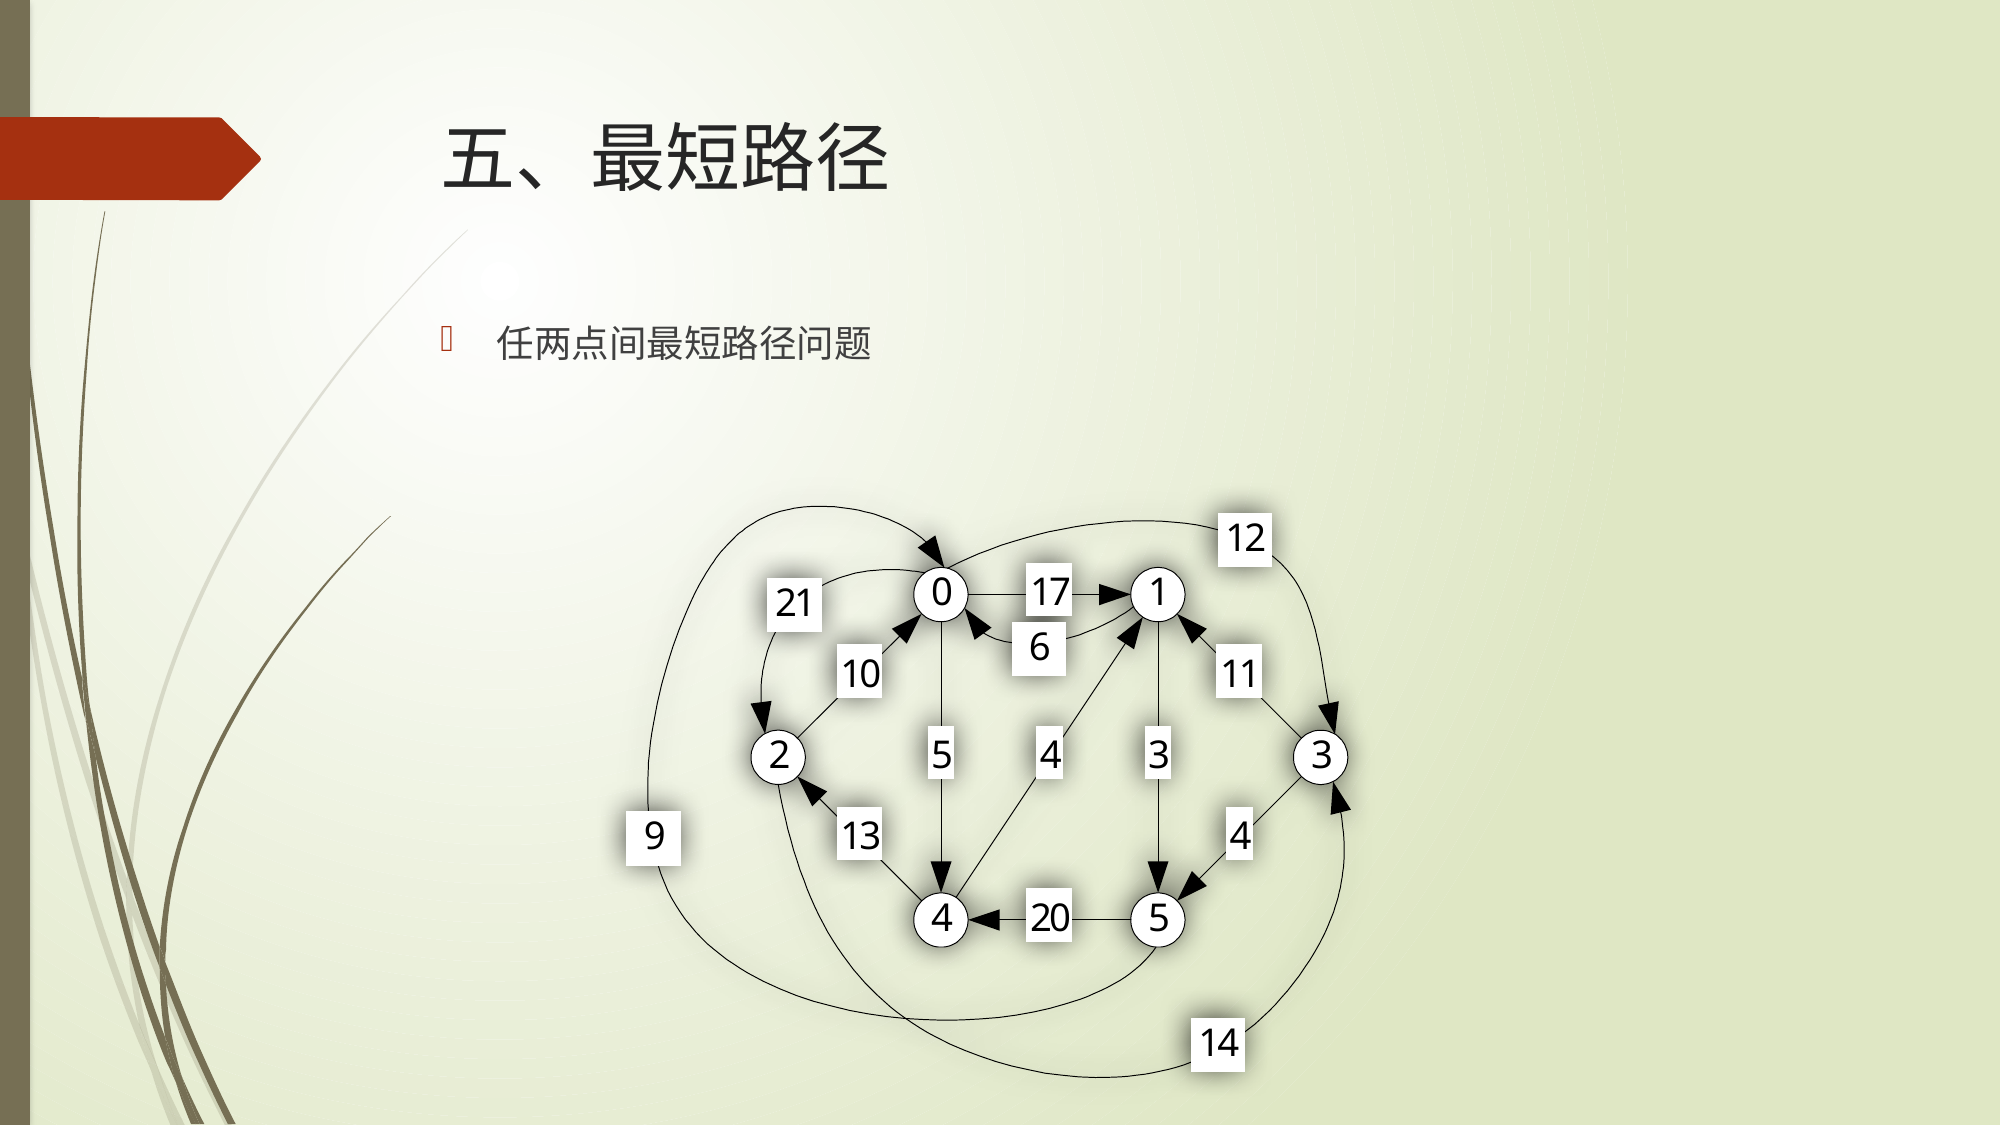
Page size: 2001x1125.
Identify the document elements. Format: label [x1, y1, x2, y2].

list [425, 312, 1627, 456]
title [425, 102, 1888, 313]
list [621, 501, 1356, 1083]
